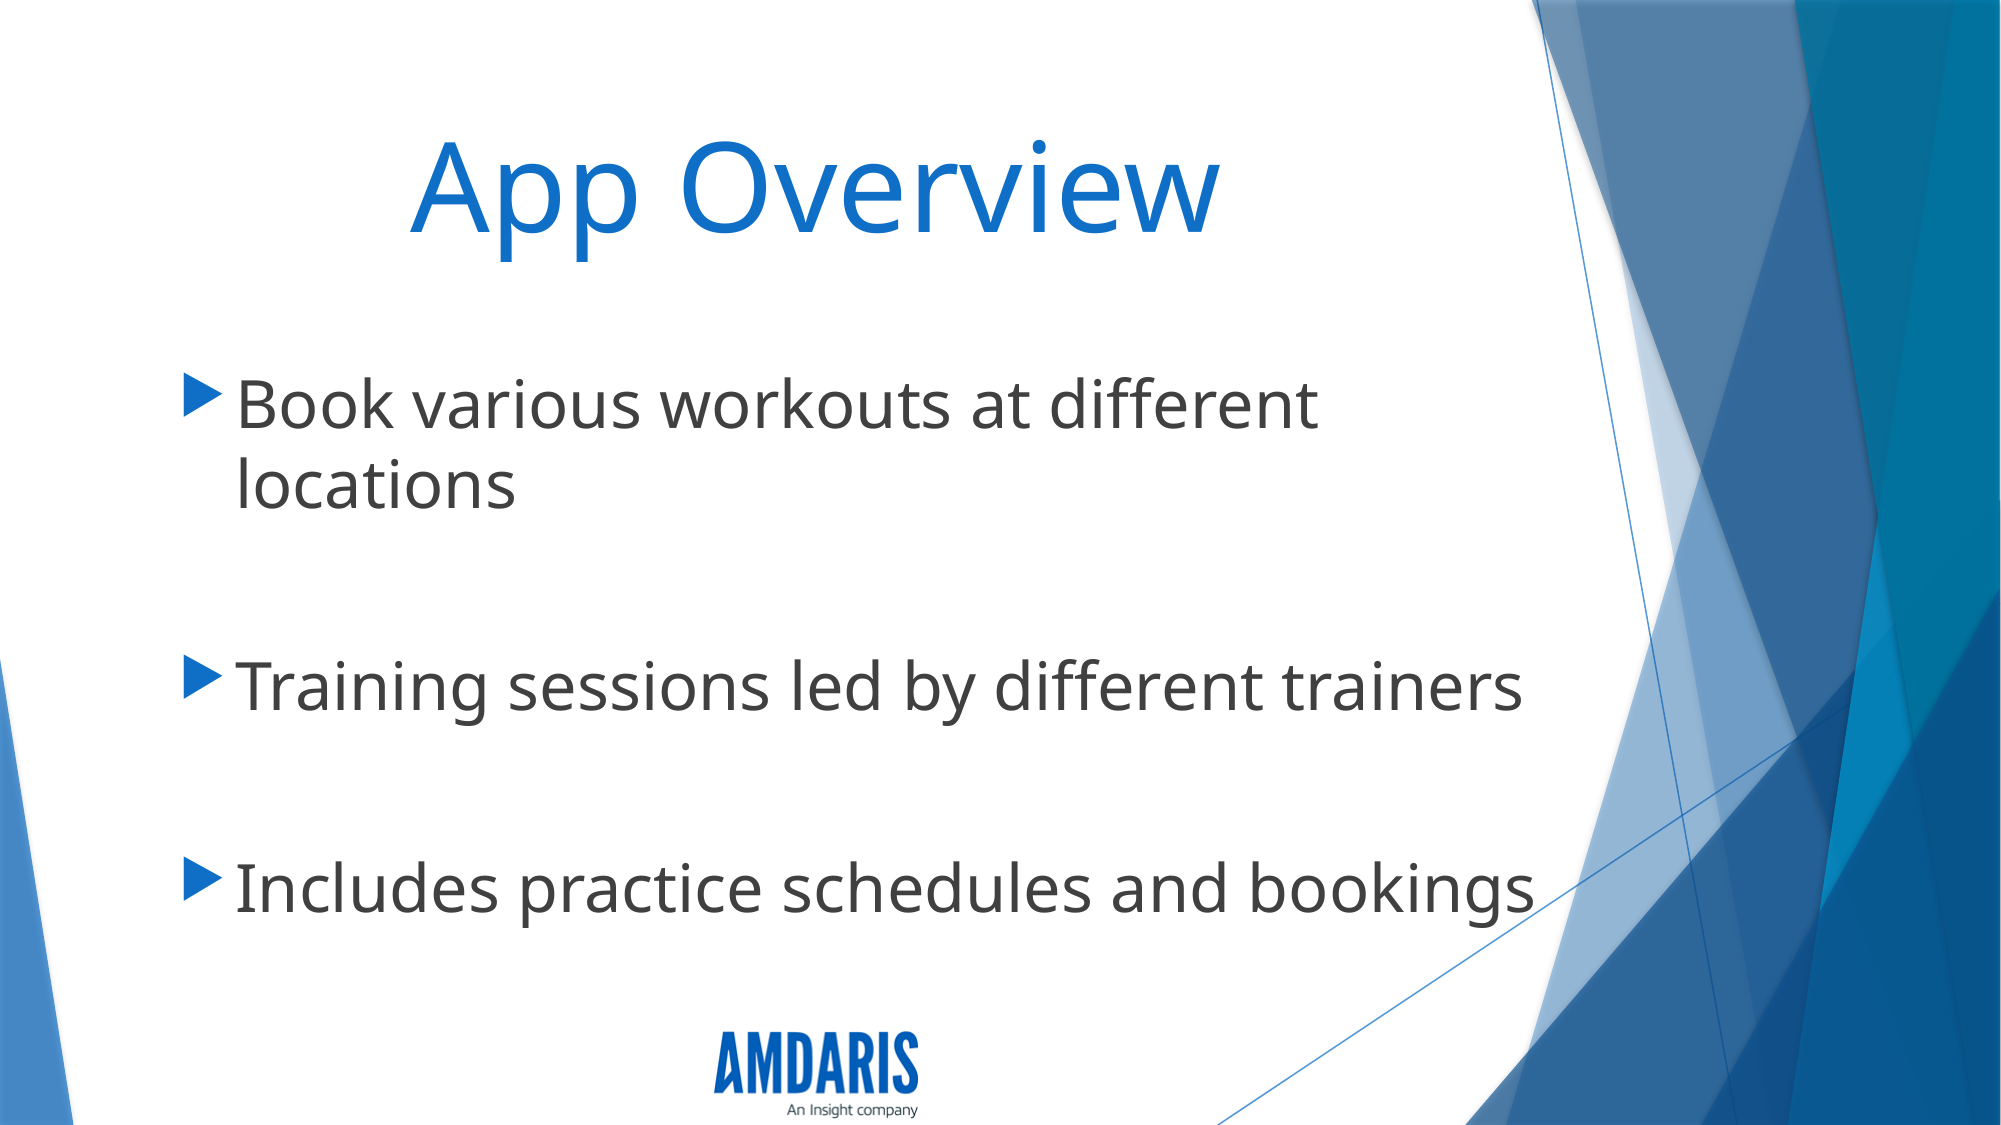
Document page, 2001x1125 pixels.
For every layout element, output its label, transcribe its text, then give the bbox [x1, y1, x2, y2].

picture [714, 1020, 919, 1125]
title App Overview [111, 99, 1522, 317]
list Book various workouts at different locations Training sessions led by different trainers Includes practice schedules and bookings [163, 354, 1575, 992]
